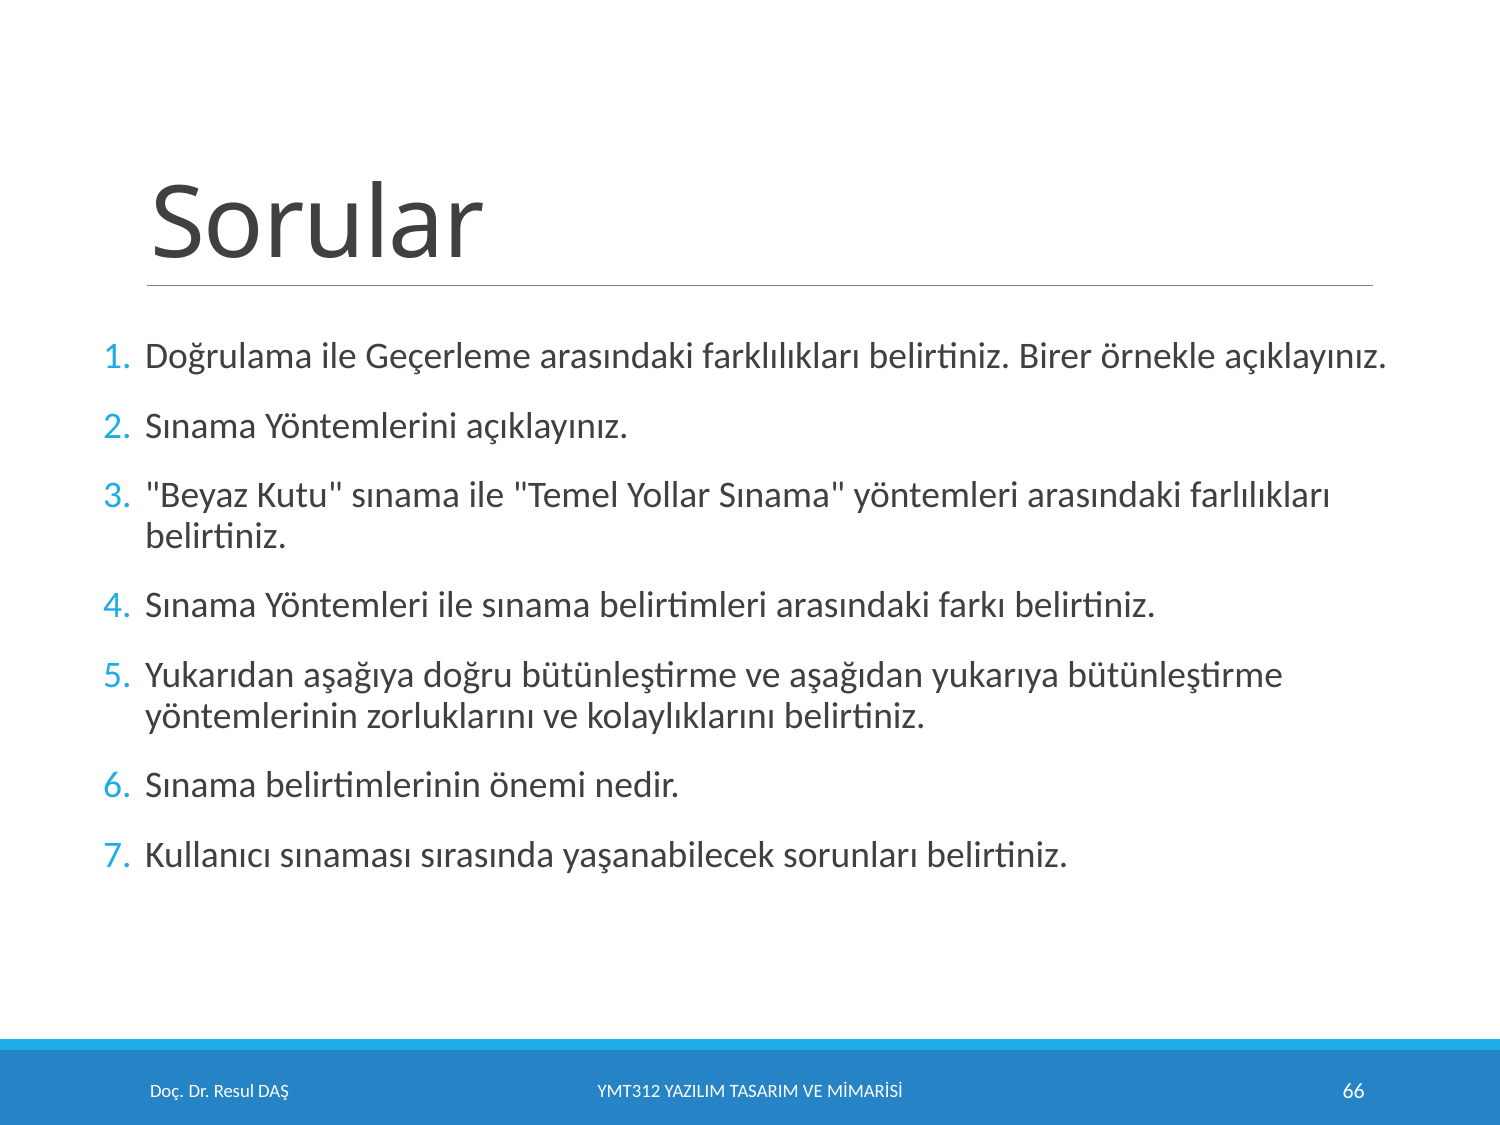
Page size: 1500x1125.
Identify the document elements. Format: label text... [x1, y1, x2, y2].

list Doğrulama ile Geçerleme arasındaki farklılıkları belirtiniz. Birer örnekle açıklayınız. Sınama Yöntemlerini açıklayınız. "Beyaz Kutu" sınama ile "Temel Yollar Sınama" yöntemleri arasındaki farlılıkları belirtiniz. Sınama Yöntemleri ile sınama belirtimleri arasındaki farkı belirtiniz. Yukarıdan aşağıya doğru bütünleştirme ve aşağıdan yukarıya bütünleştirme yöntemlerinin zorluklarını ve kolaylıklarını belirtiniz. Sınama belirtimlerinin önemi nedir. Kullanıcı sınaması sırasında yaşanabilecek sorunları belirtiniz. [103, 328, 1397, 901]
title Sorular [135, 47, 1373, 285]
slide_number Doç. Dr. Resul DAŞ [135, 1059, 440, 1120]
footer YMT312 Yazılım Tasarım ve Mimarisi [453, 1059, 1047, 1120]
slide_number 66 [1218, 1059, 1380, 1120]
